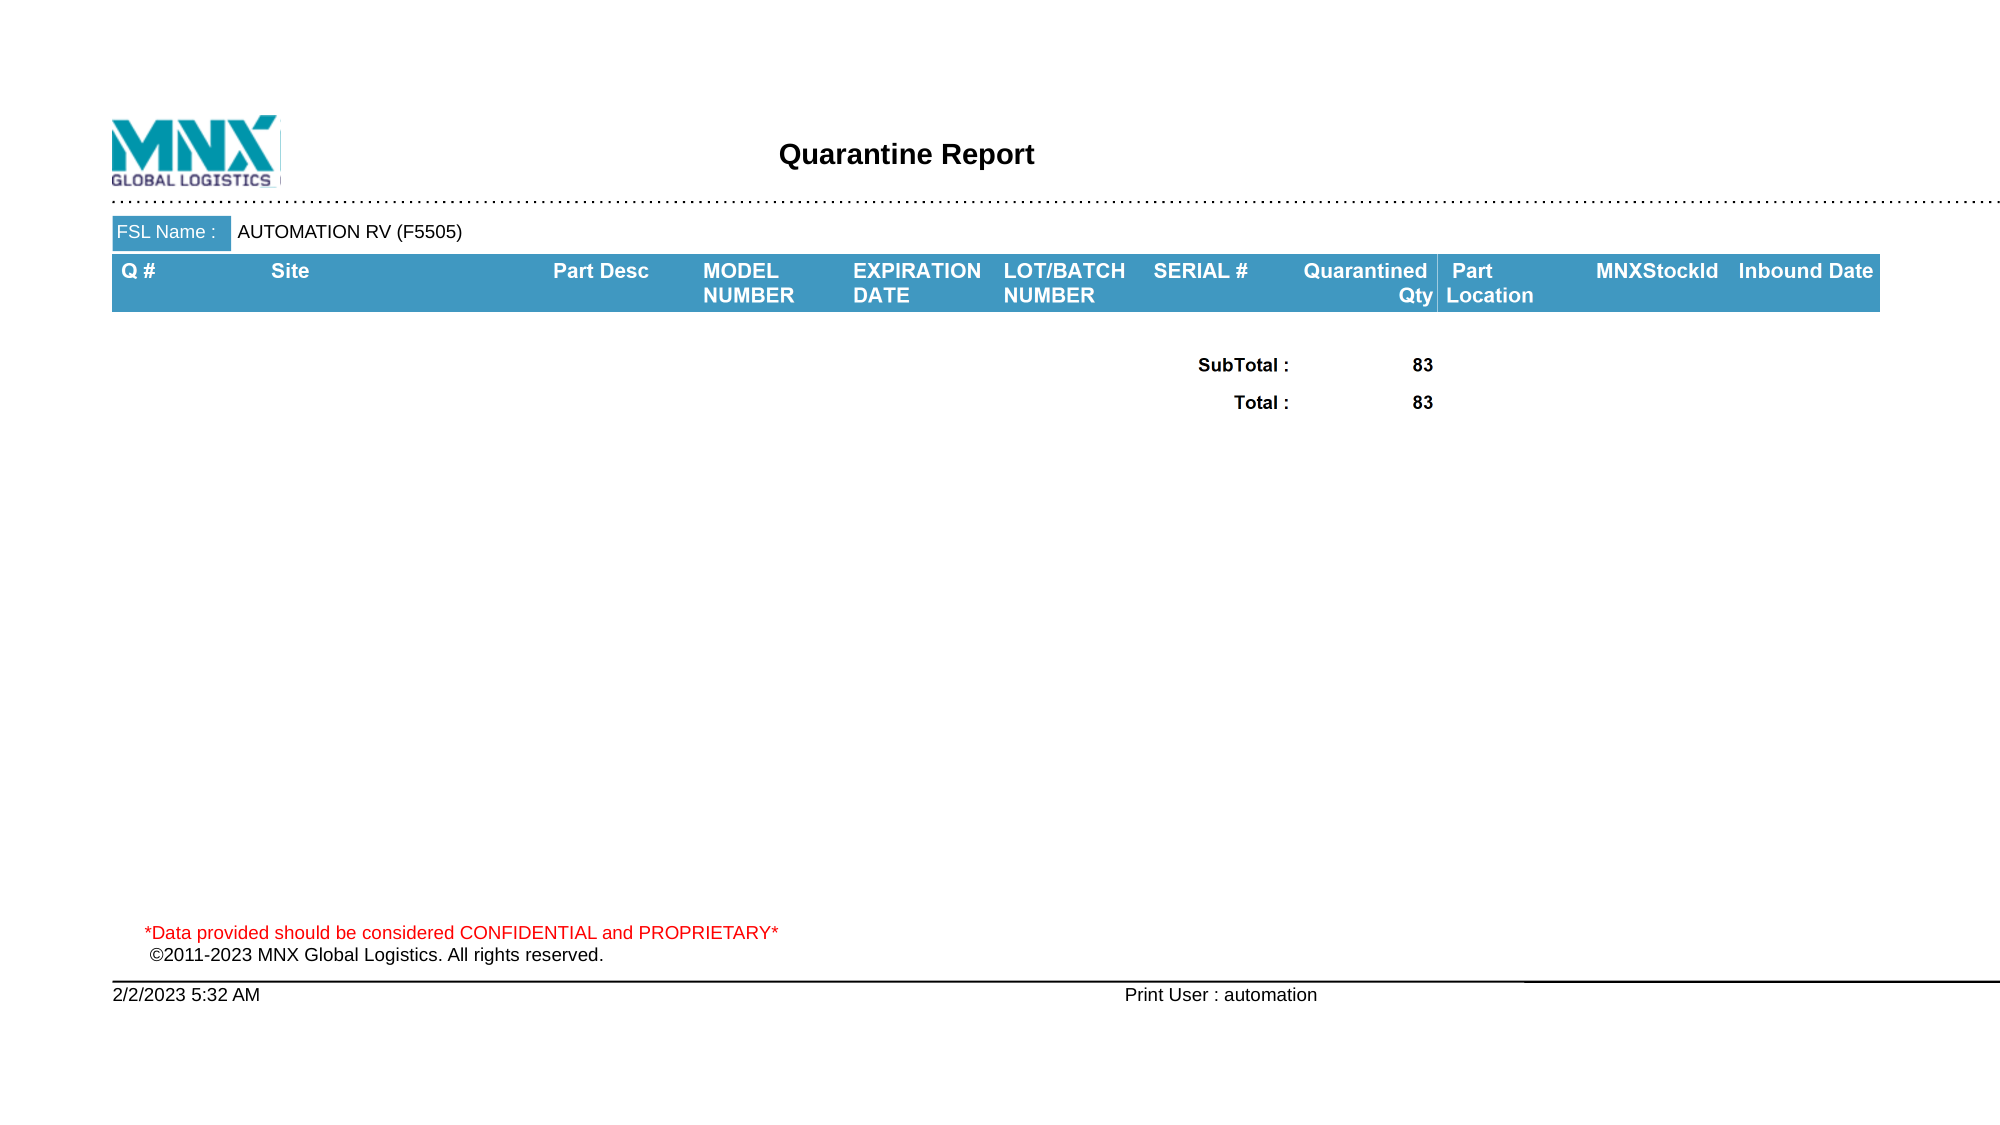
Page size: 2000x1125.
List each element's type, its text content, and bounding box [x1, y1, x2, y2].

text_box 2/2/2023 5:32 AM [112, 983, 343, 1013]
text_box AUTOMATION RV (F5505) [233, 215, 669, 251]
text_box Print User : automation [1055, 983, 1387, 1013]
text_box ©2011-2023 MNX Global Logistics. All rights reserved. [144, 942, 1158, 964]
text_box FSL Name : [112, 215, 232, 252]
picture [112, 115, 323, 188]
text_box Quarantine Report [562, 131, 1252, 173]
text_box *Data provided should be considered CONFIDENTIAL and PROPRIETARY* [144, 920, 1158, 942]
picture [112, 254, 1880, 425]
